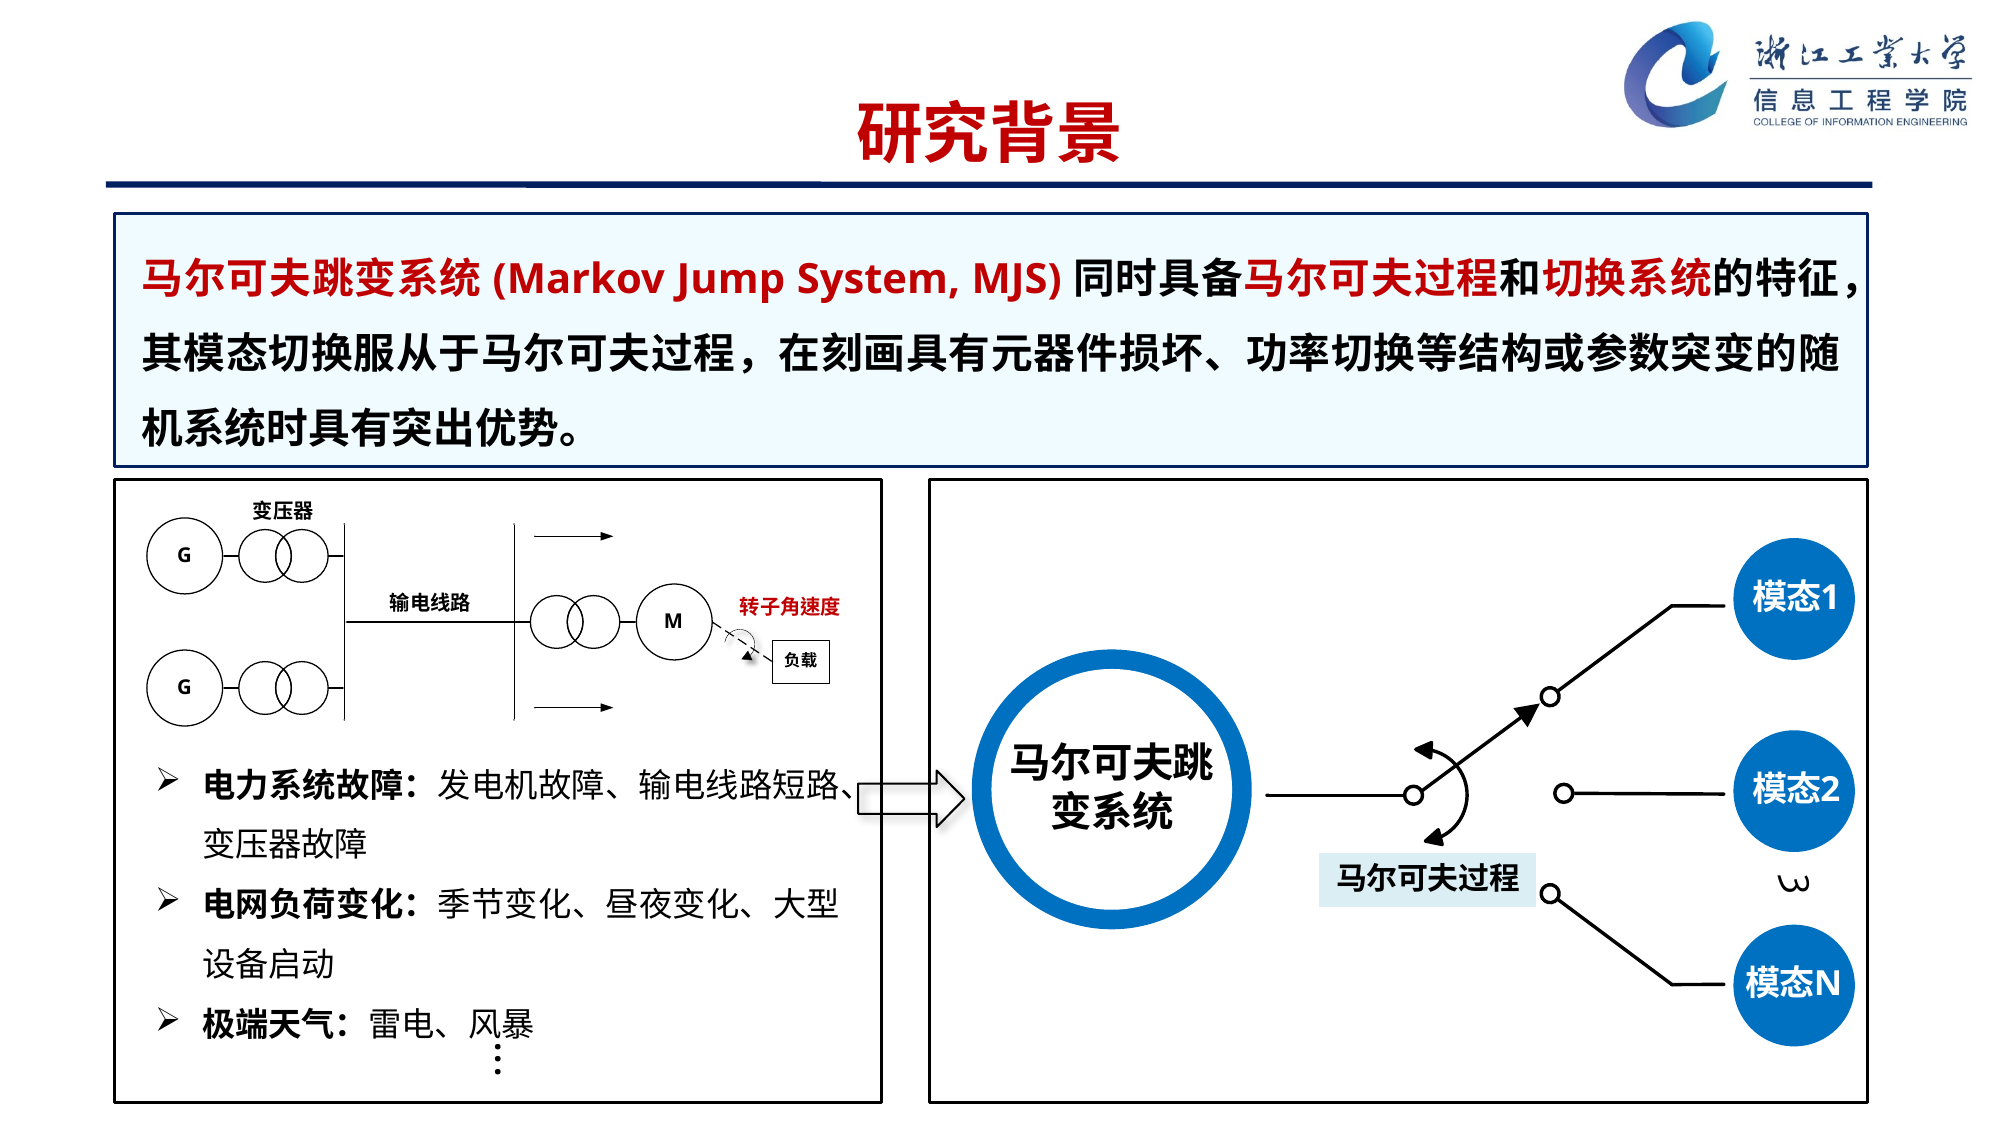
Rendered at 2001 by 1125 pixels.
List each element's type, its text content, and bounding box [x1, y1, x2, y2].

text_box 研究背景 [105, 83, 1874, 179]
text_box [114, 479, 882, 1103]
text_box [114, 213, 1868, 467]
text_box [928, 479, 1869, 1103]
text_box 马尔可夫跳变系统(Markov Jump System, MJS)同时具备马尔可夫过程和切换系统的特征，其模态切换服从于马尔可夫过程，在刻画具有元器件损坏、功率切换等结构或参数突变的随机系统时具有突出优势。 [126, 219, 1856, 460]
picture [1600, 13, 1995, 150]
text_box [858, 783, 922, 814]
text_box 电力系统故障：发电机故障、输电线路短路、变压器故障 电网负荷变化：季节变化、昼夜变化、大型设备启动 极端天气：雷电、风暴 . . . [140, 736, 856, 1089]
picture [143, 488, 853, 729]
